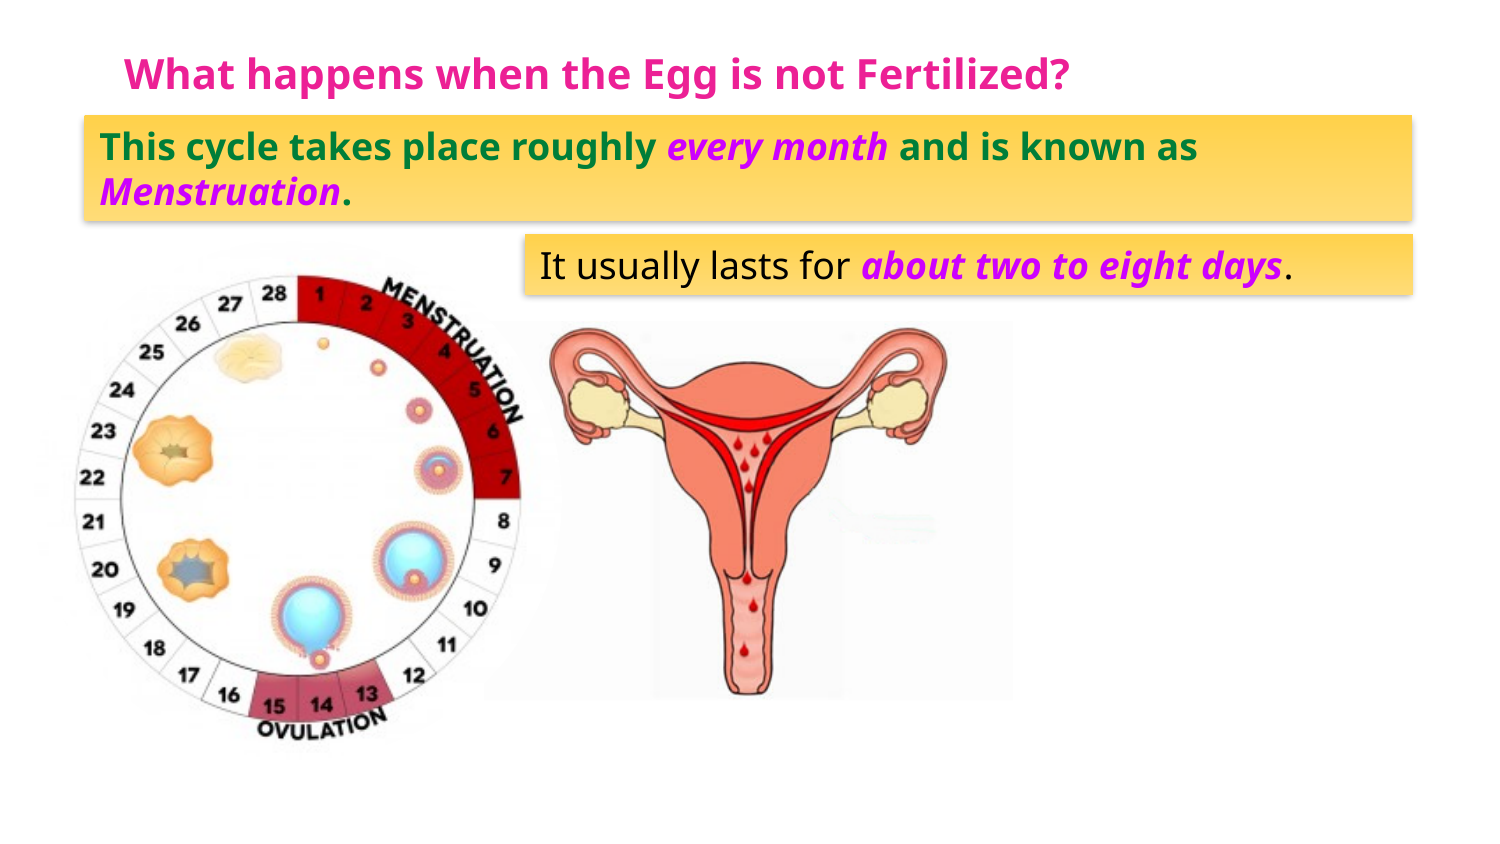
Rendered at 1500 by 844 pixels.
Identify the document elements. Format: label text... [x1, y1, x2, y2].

text_box It usually lasts for about two to eight days. [524, 234, 1414, 295]
text_box This cycle takes place roughly every month and is known as Menstruation. [84, 115, 1413, 221]
picture [33, 239, 1013, 760]
text_box What happens when the Egg is not Fertilized? [109, 40, 1086, 105]
